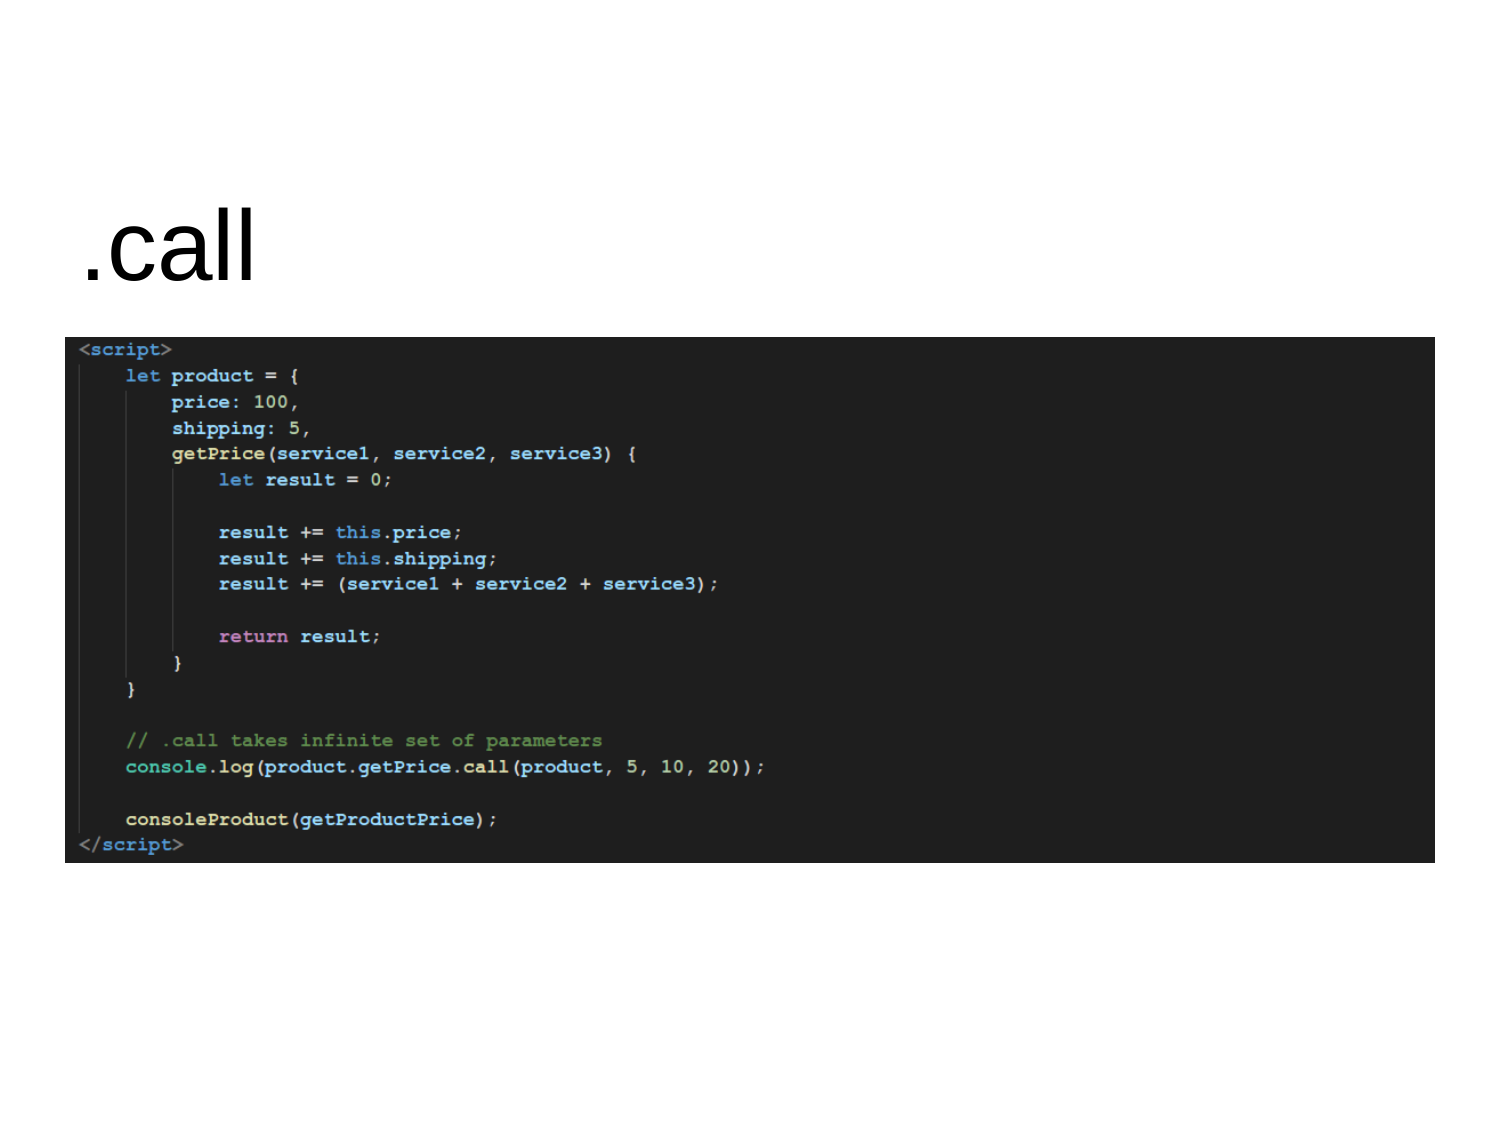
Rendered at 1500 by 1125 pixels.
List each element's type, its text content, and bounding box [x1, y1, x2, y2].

picture [64, 337, 1436, 863]
text_box .call [65, 165, 1458, 316]
